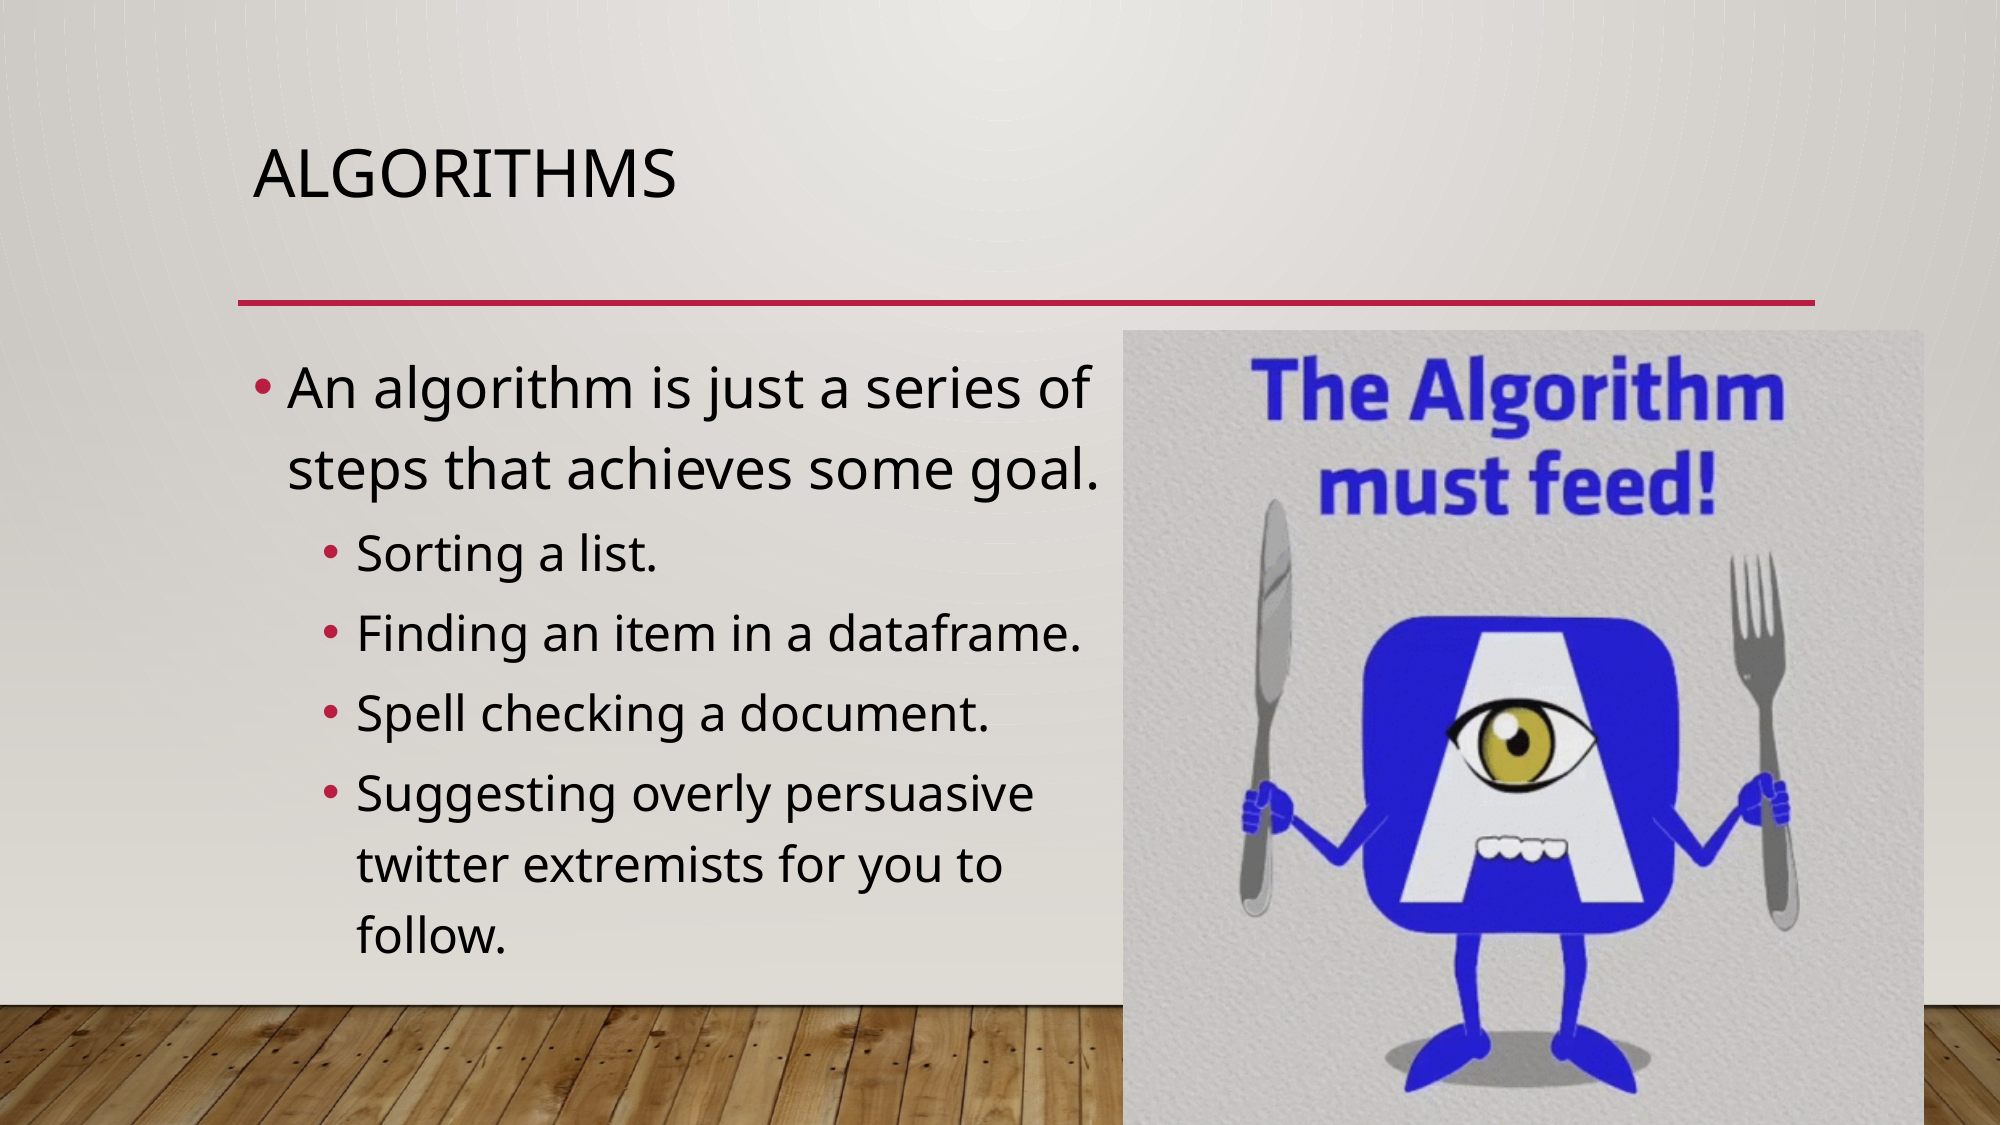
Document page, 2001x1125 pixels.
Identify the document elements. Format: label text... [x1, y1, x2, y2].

picture [0, 330, 2000, 1125]
title Algorithms [238, 131, 1814, 305]
list An algorithm is just a series of steps that achieves some goal. Sorting a list. Finding an item in a dataframe. Spell checking a document. Suggesting overly persuasive twitter extremists for you to follow. [238, 330, 1123, 993]
